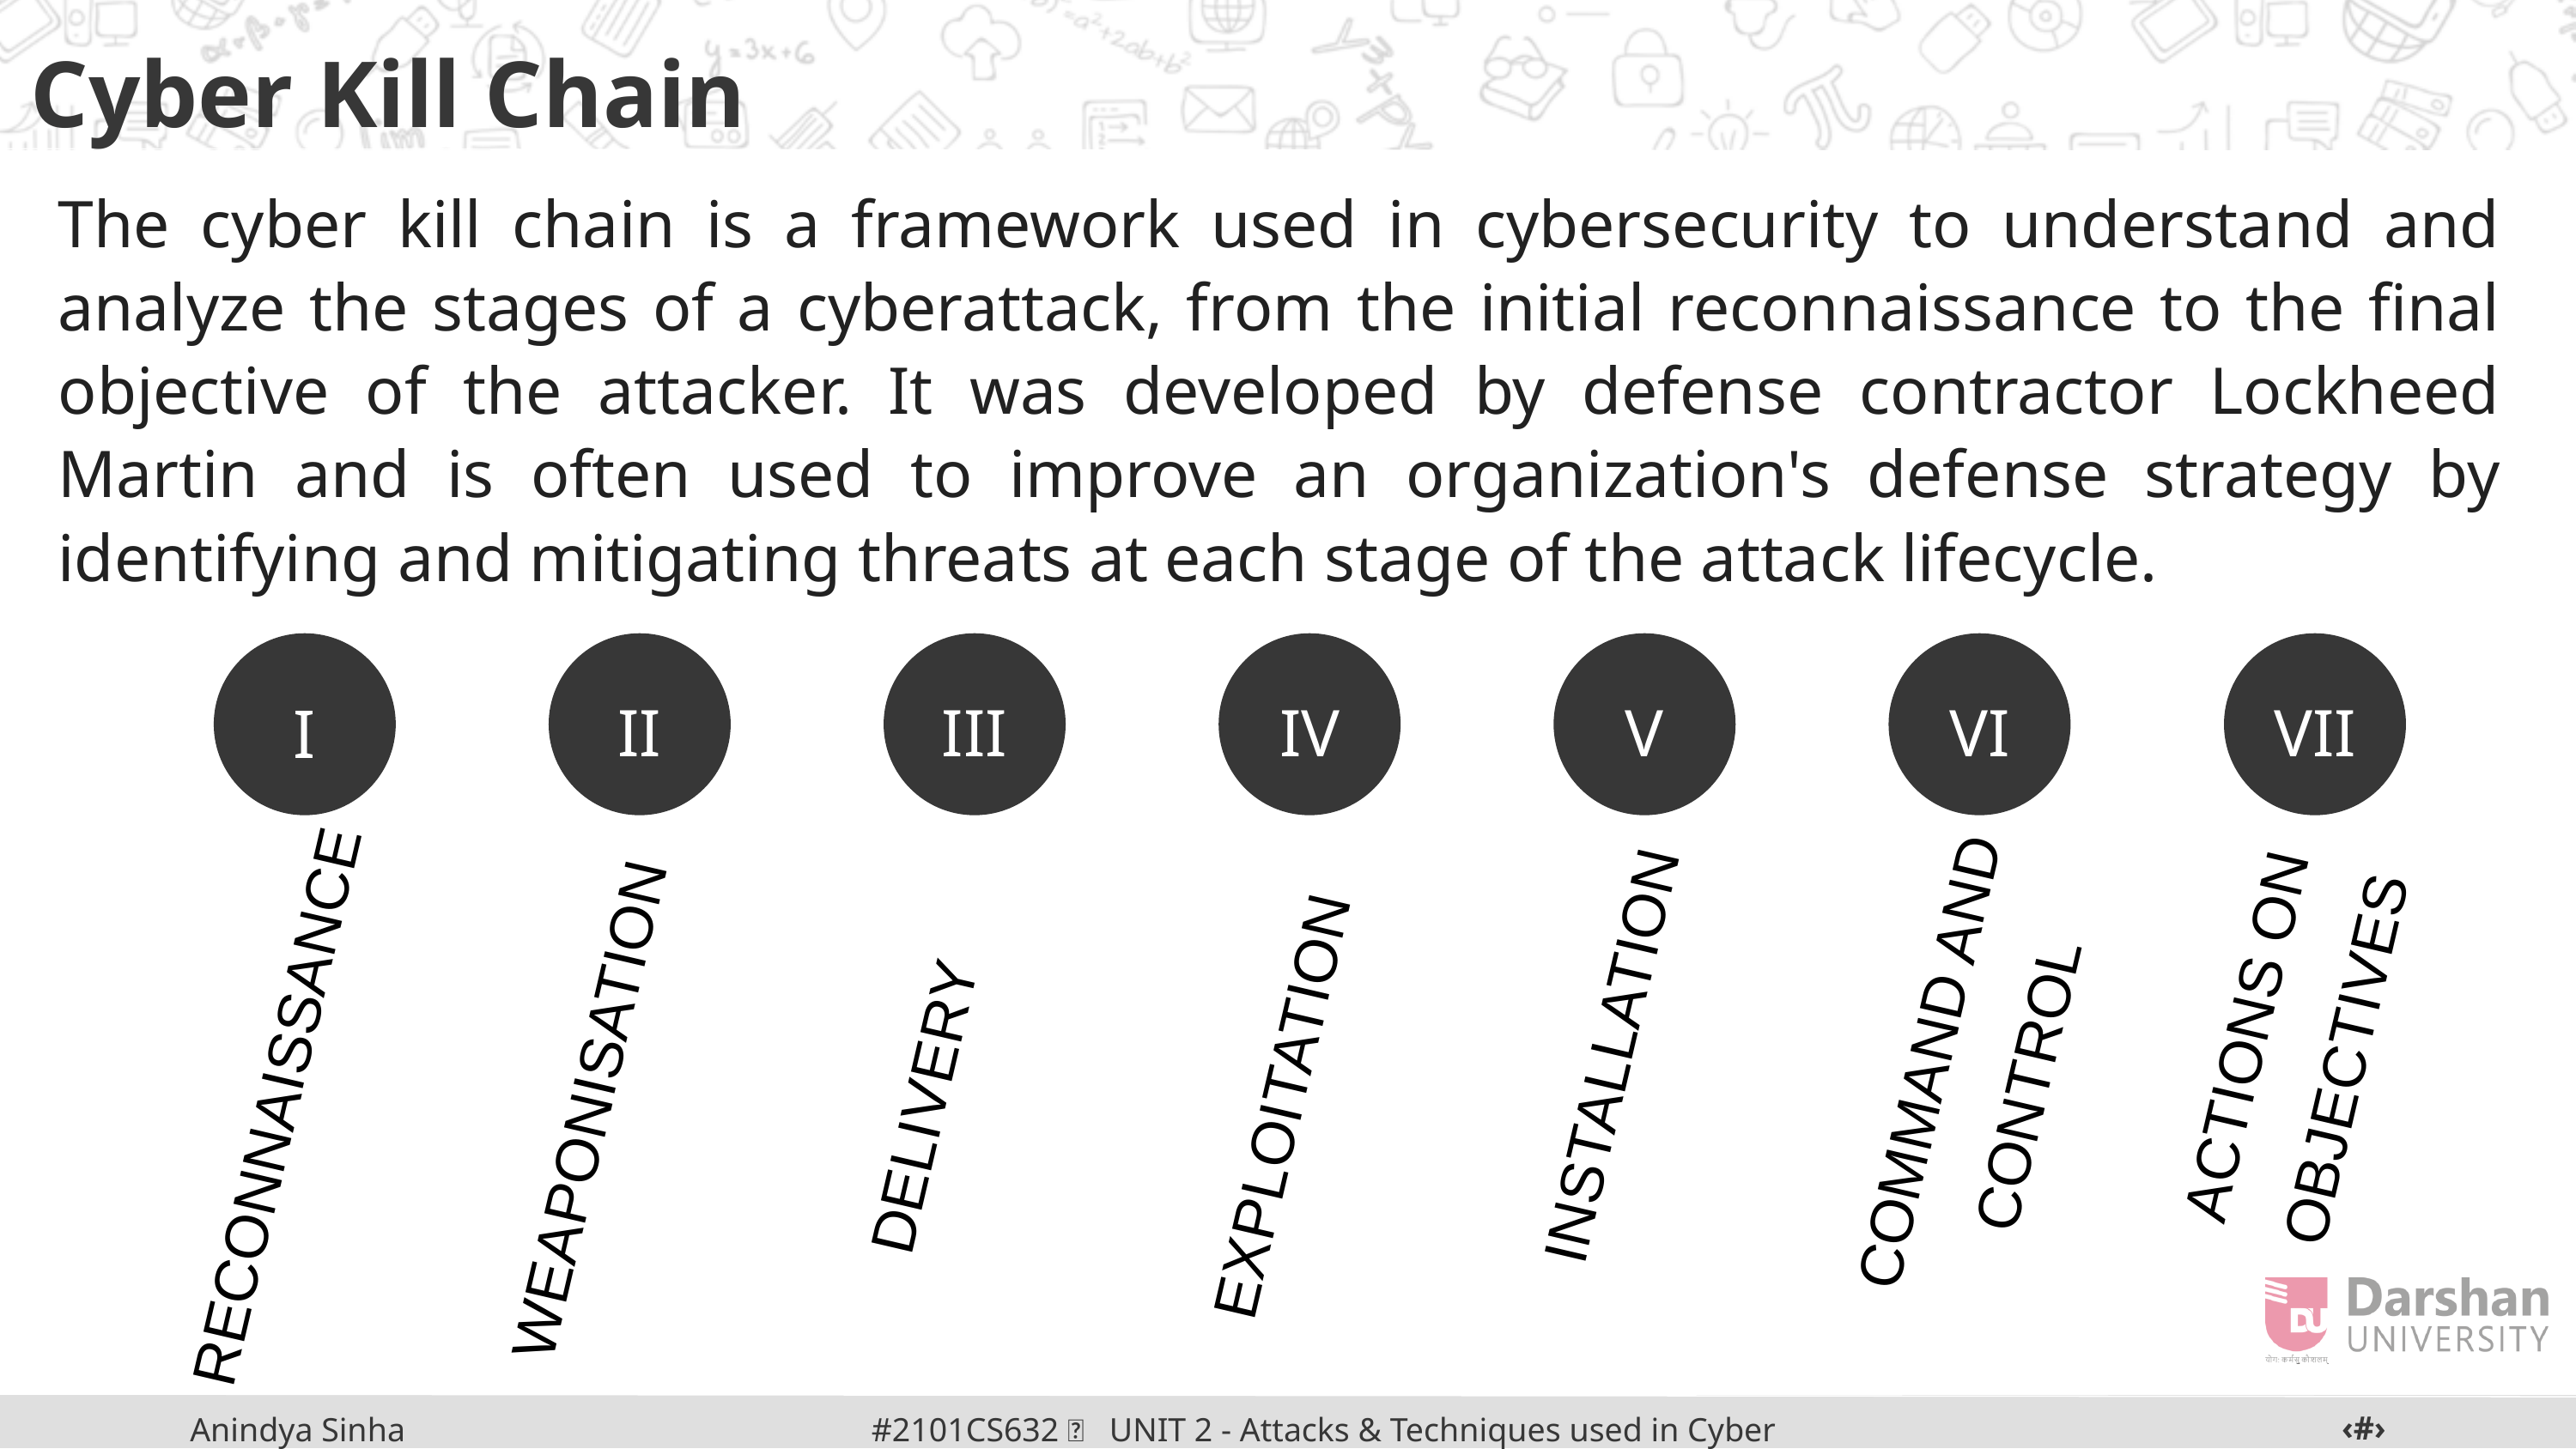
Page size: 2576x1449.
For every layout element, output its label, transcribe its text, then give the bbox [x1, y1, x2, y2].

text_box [2223, 633, 2407, 815]
text_box [0, 0, 2576, 149]
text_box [883, 633, 1066, 815]
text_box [213, 633, 397, 815]
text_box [548, 633, 732, 815]
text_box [1553, 633, 1736, 815]
text_box ‹#› [1832, 1405, 2386, 1446]
text_box Cyber Kill Chain [30, 27, 2546, 146]
text_box EXPLOITATION [1150, 822, 1379, 1394]
text_box ACTIONS ON OBJECTIVES [2115, 780, 2443, 1347]
text_box RECONNAISSANCE [145, 822, 374, 1394]
text_box COMMAND AND CONTROL [1797, 802, 2126, 1373]
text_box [1218, 633, 1401, 815]
text_box [1795, 1405, 2576, 1449]
text_box Anindya Sinha [190, 1405, 744, 1448]
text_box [1888, 633, 2071, 815]
text_box [2265, 1277, 2549, 1364]
text_box #2101CS632  UNIT 2 - Attacks & Techniques used in Cyber Crime [853, 1405, 1795, 1449]
text_box DELIVERY [793, 822, 1022, 1394]
text_box INSTALLATION [1479, 822, 1700, 1343]
text_box [0, 1405, 853, 1449]
text_box The cyber kill chain is a framework used in cybersecurity to understand and analyze the stages of a cyberattack, from the initial reconnaissance to the final objective of the attacker. It was developed by defense contractor Lockheed Martin and is often used to improve an organization's defense strategy by identifying and mitigating threats at each stage of the attack lifecycle. [58, 177, 2501, 594]
text_box WEAPONISATION [458, 822, 687, 1394]
